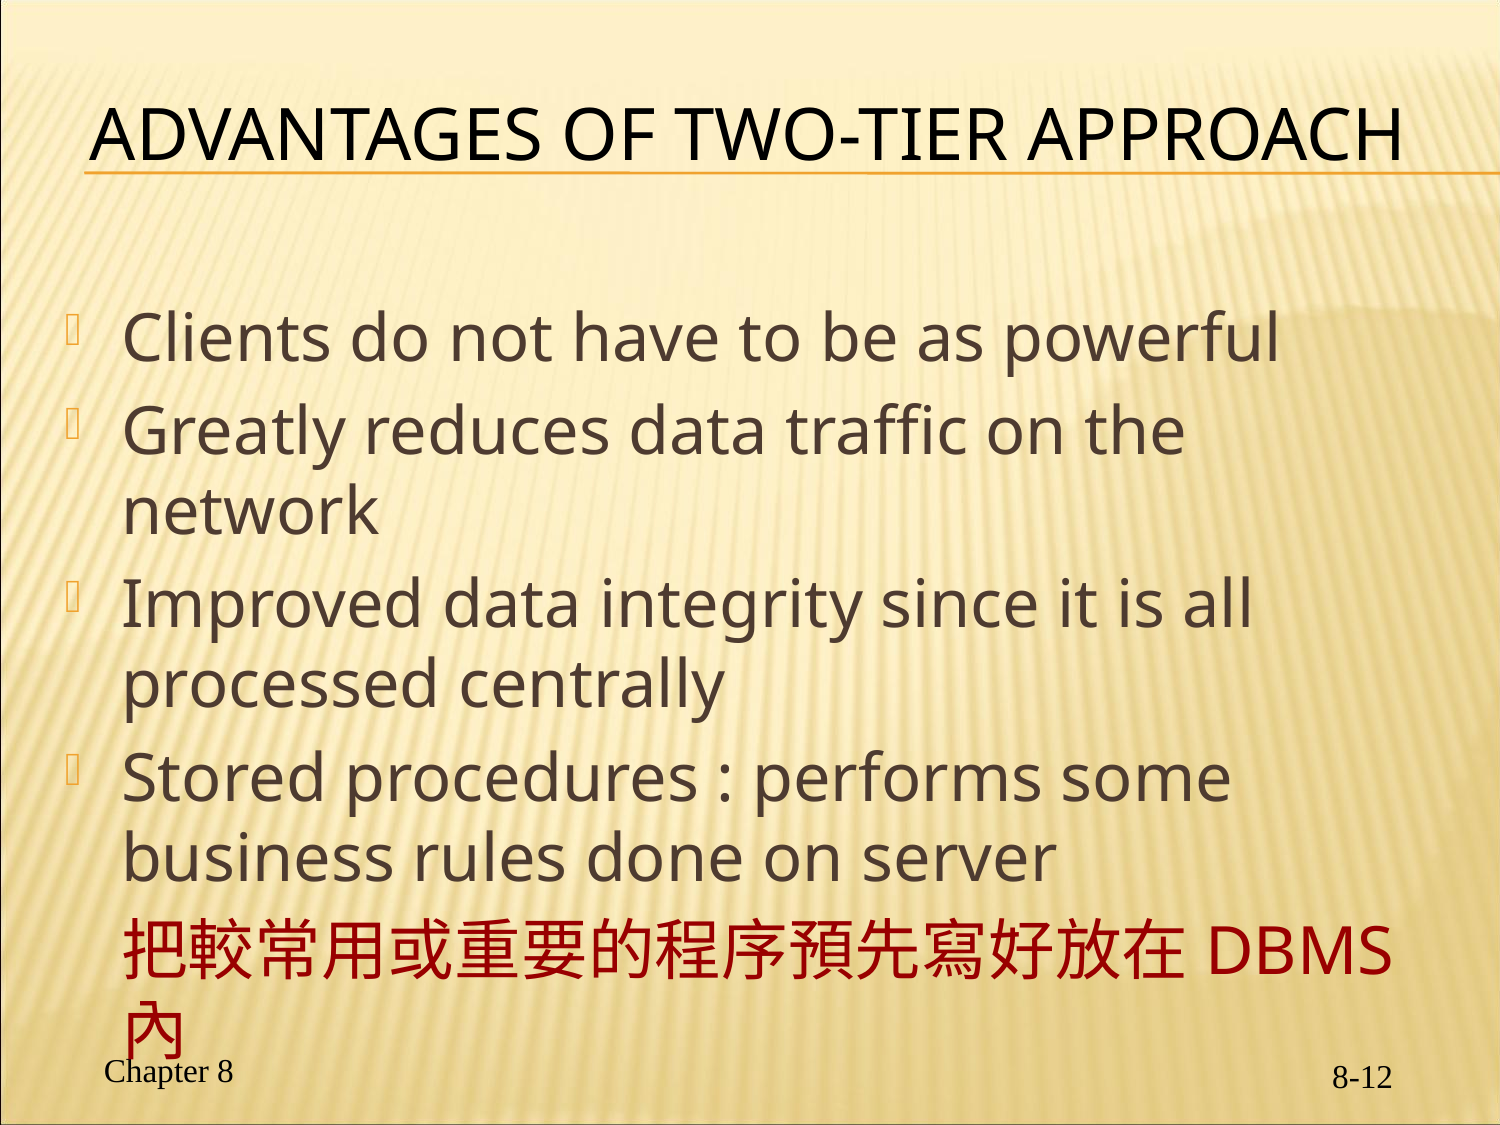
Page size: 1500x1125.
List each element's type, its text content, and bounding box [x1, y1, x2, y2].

picture [0, 0, 1500, 1125]
title Advantages of Two-Tier Approach [75, 37, 1425, 225]
list Clients do not have to be as powerful Greatly reduces data traffic on the network Improved data integrity since it is all processed centrally Stored procedures : performs some business rules done on server 把較常用或重要的程序預先寫好放在DBMS內 [50, 287, 1450, 1000]
